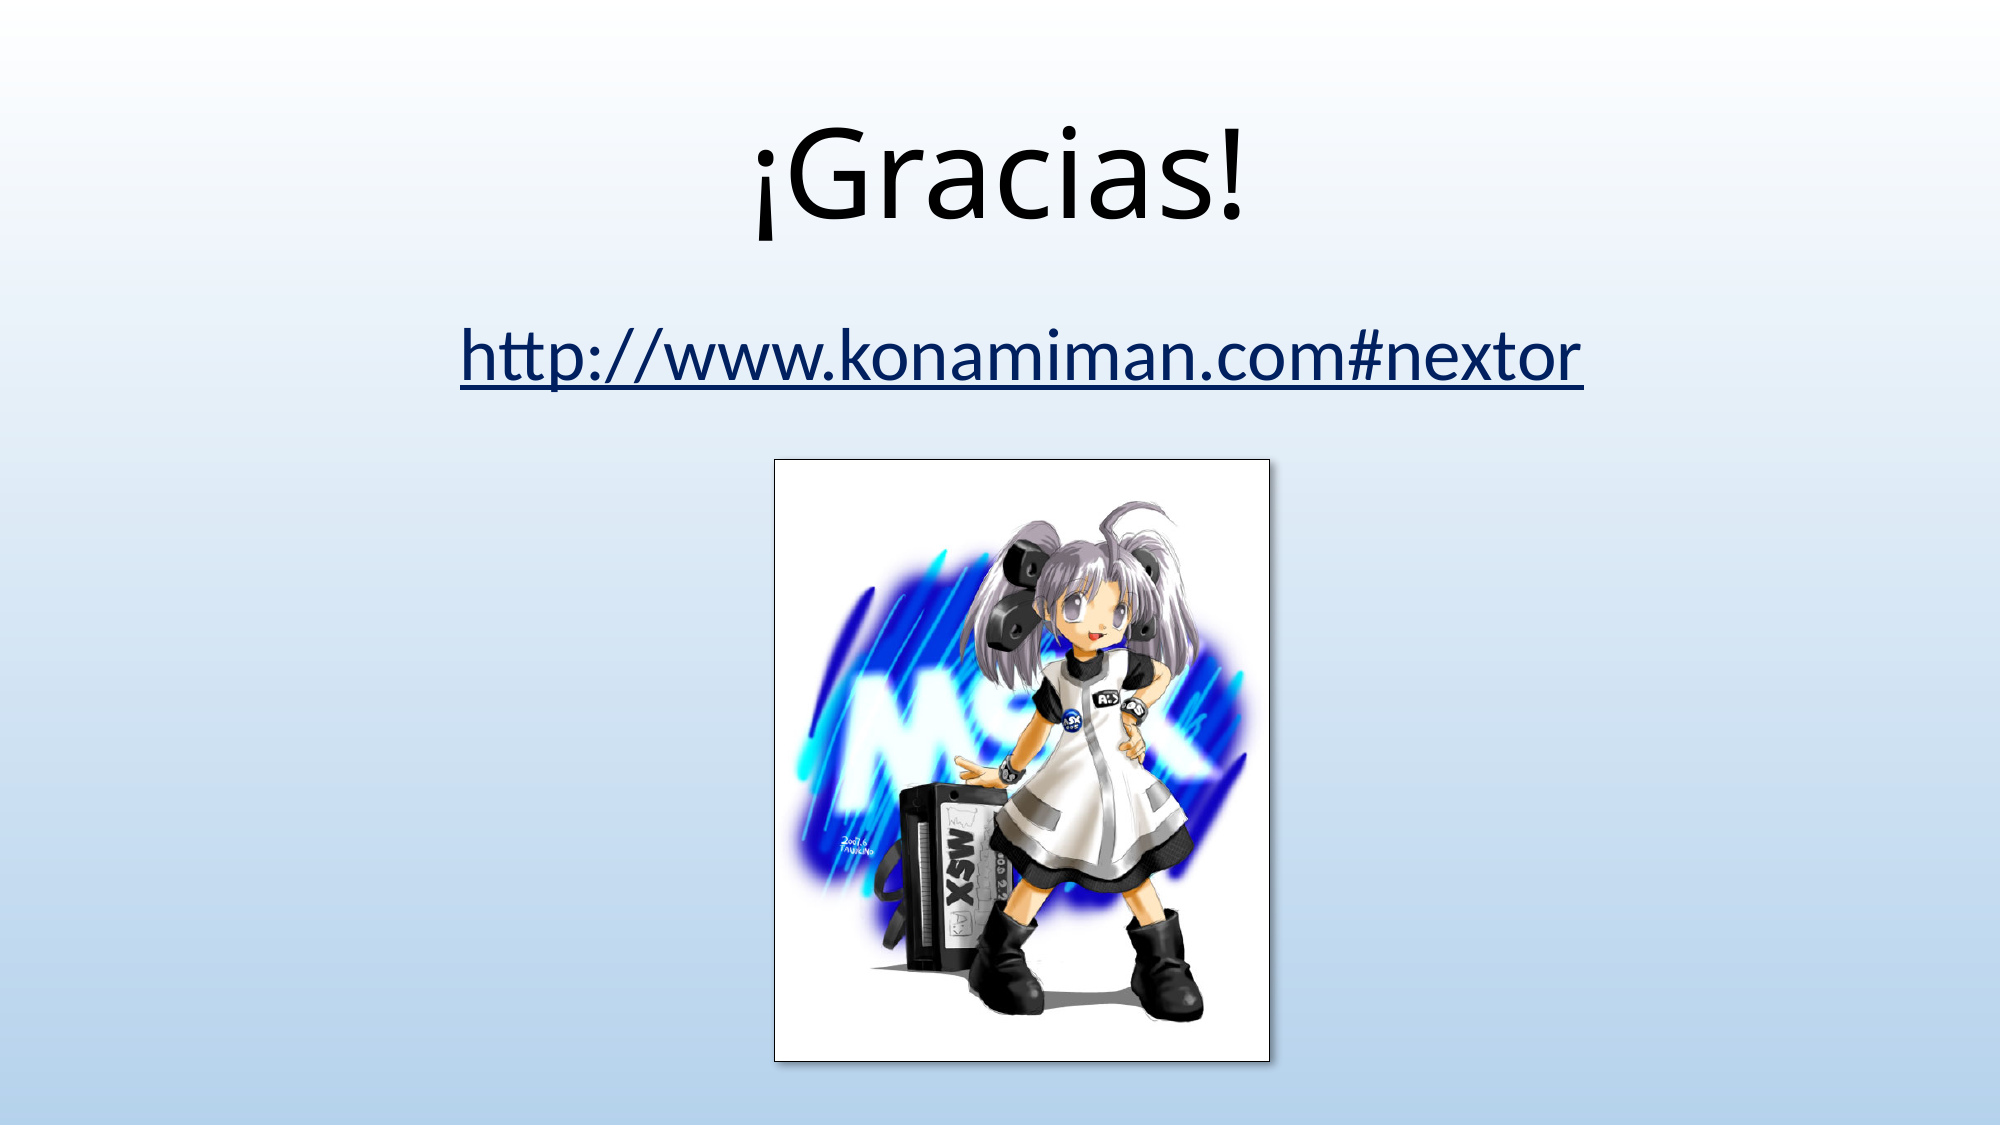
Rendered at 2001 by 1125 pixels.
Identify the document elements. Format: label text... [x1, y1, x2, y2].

picture [774, 459, 1270, 1062]
title ¡Gracias! [137, 59, 1863, 278]
list http://www.konamiman.com#nextor [159, 215, 1885, 930]
